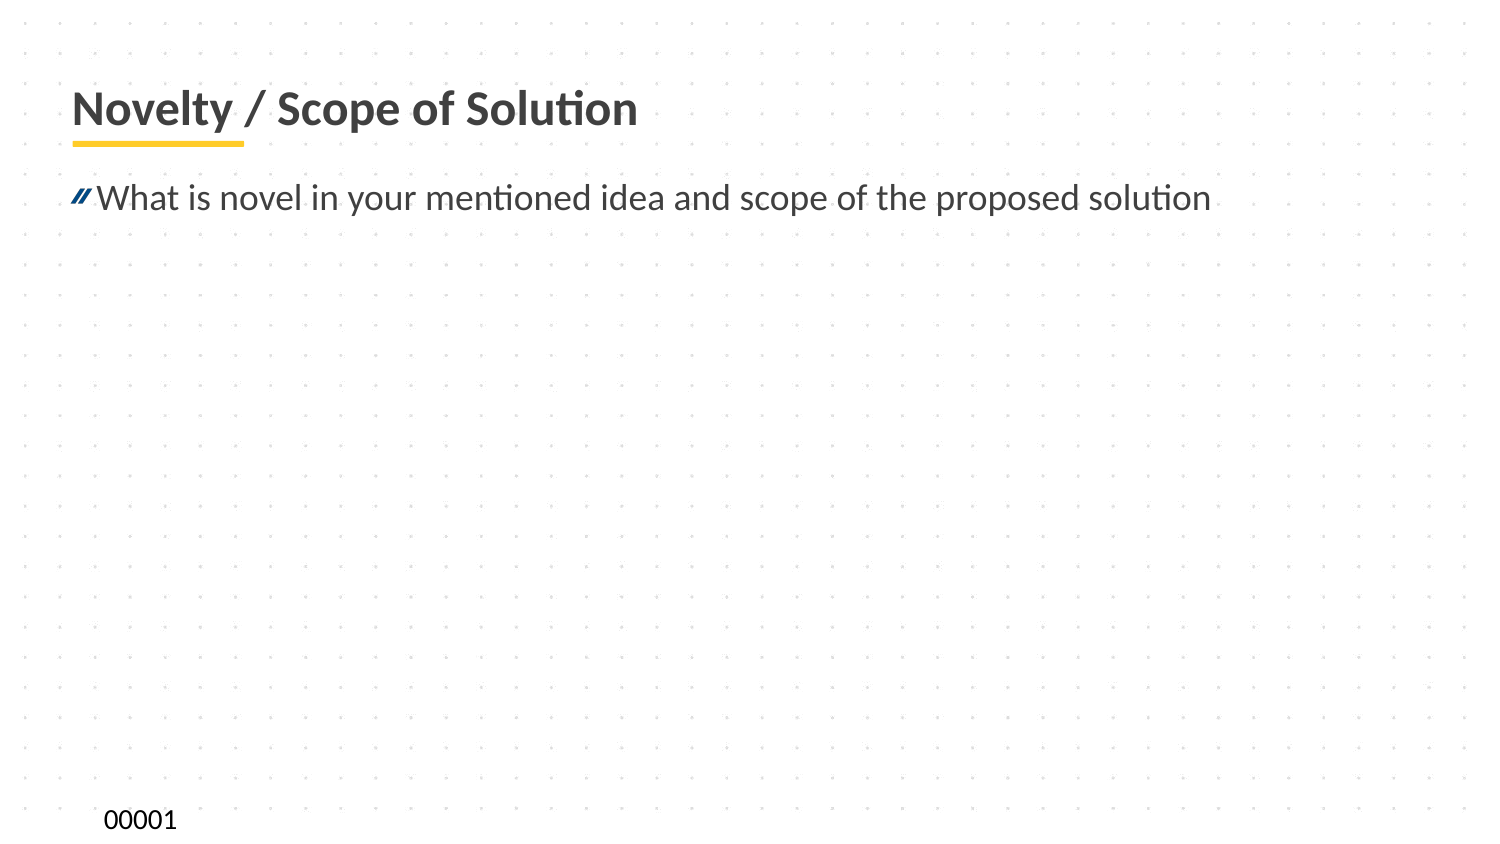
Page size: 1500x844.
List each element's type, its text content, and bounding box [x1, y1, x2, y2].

title Novelty / Scope of Solution [57, 0, 1458, 145]
picture [68, 182, 95, 210]
text_box 00001 [88, 792, 220, 843]
picture [7, 6, 1493, 838]
list What is novel in your mentioned idea and scope of the proposed solution [57, 172, 1458, 797]
